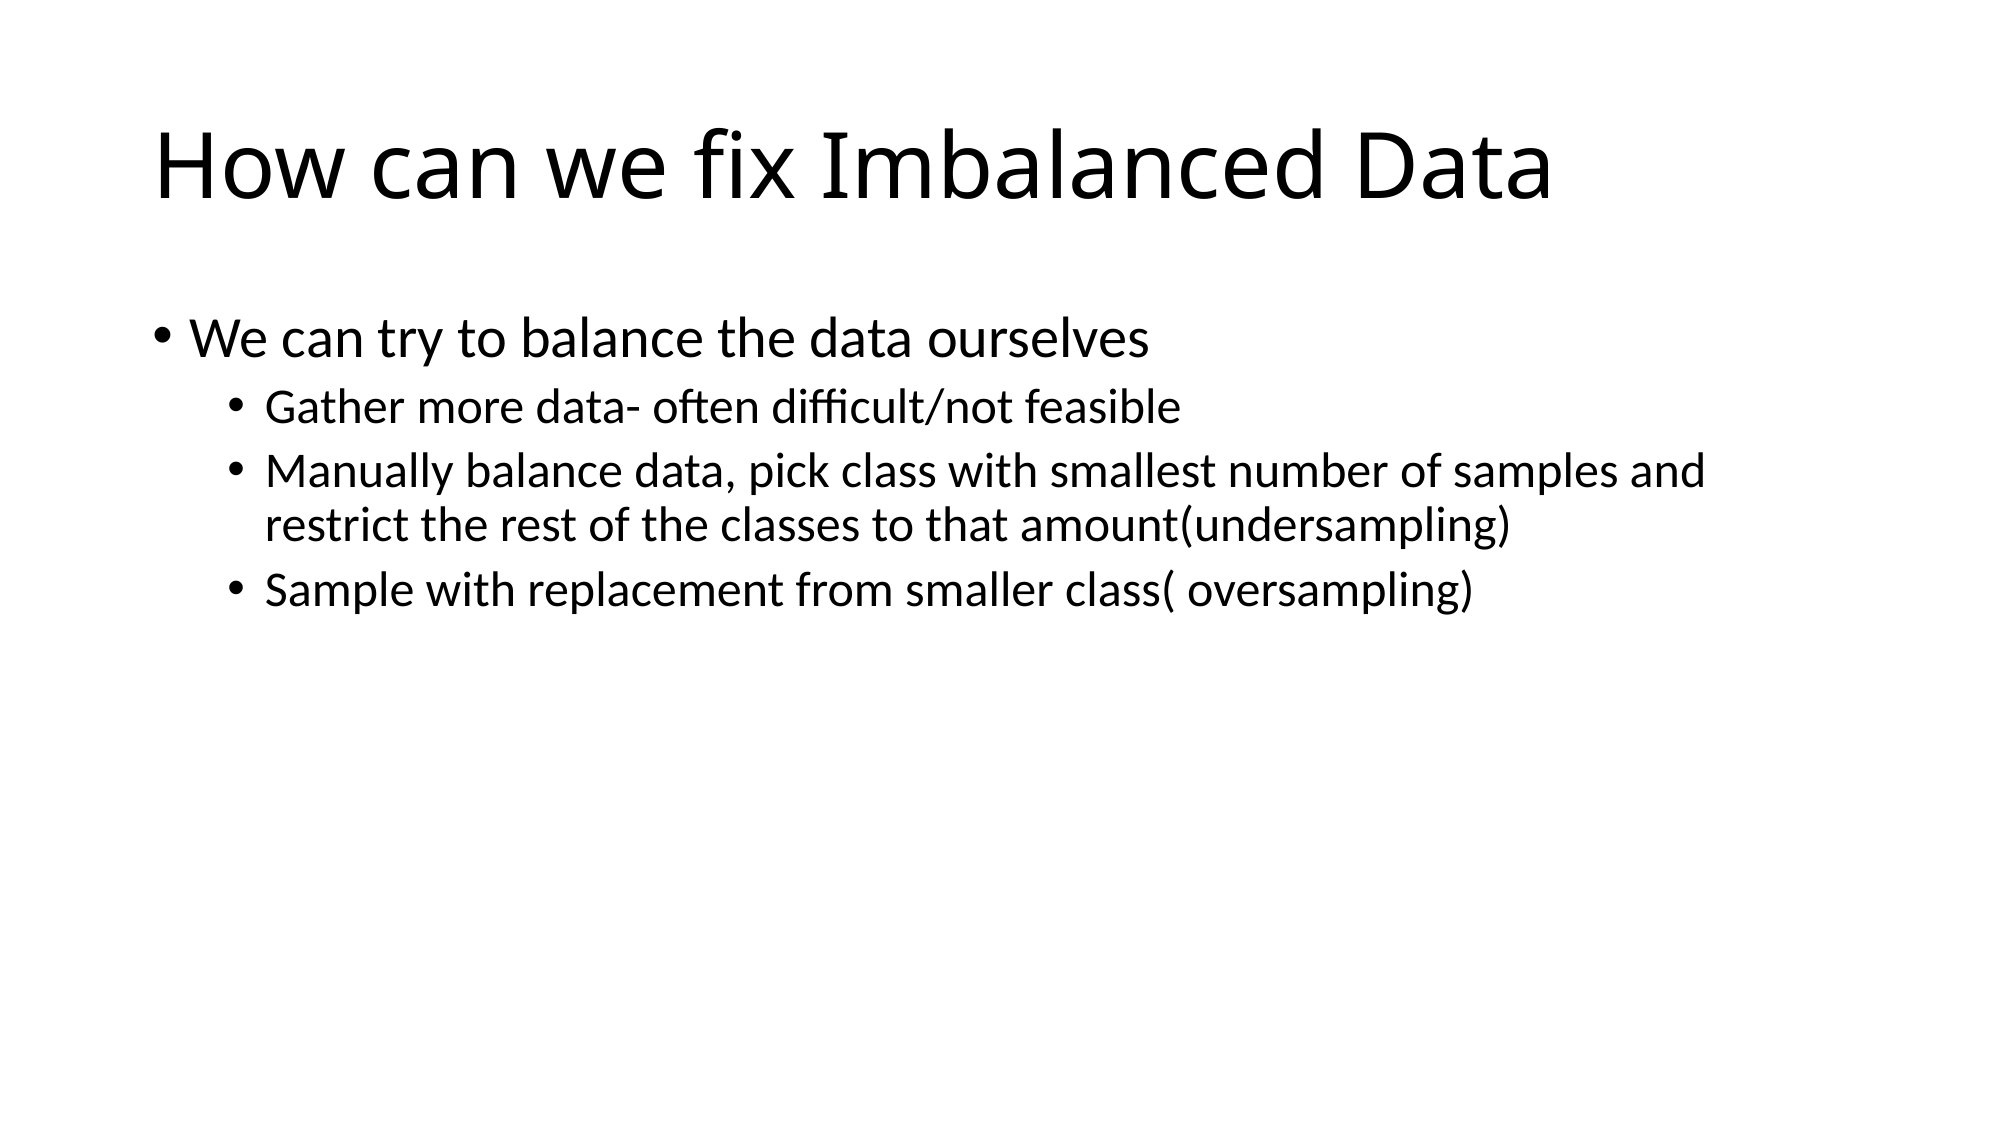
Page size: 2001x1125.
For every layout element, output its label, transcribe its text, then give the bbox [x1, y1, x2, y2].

list We can try to balance the data ourselves Gather more data- often difficult/not feasible Manually balance data, pick class with smallest number of samples and restrict the rest of the classes to that amount(undersampling) Sample with replacement from smaller class( oversampling) [137, 299, 1863, 1014]
title How can we fix Imbalanced Data [137, 59, 1863, 278]
